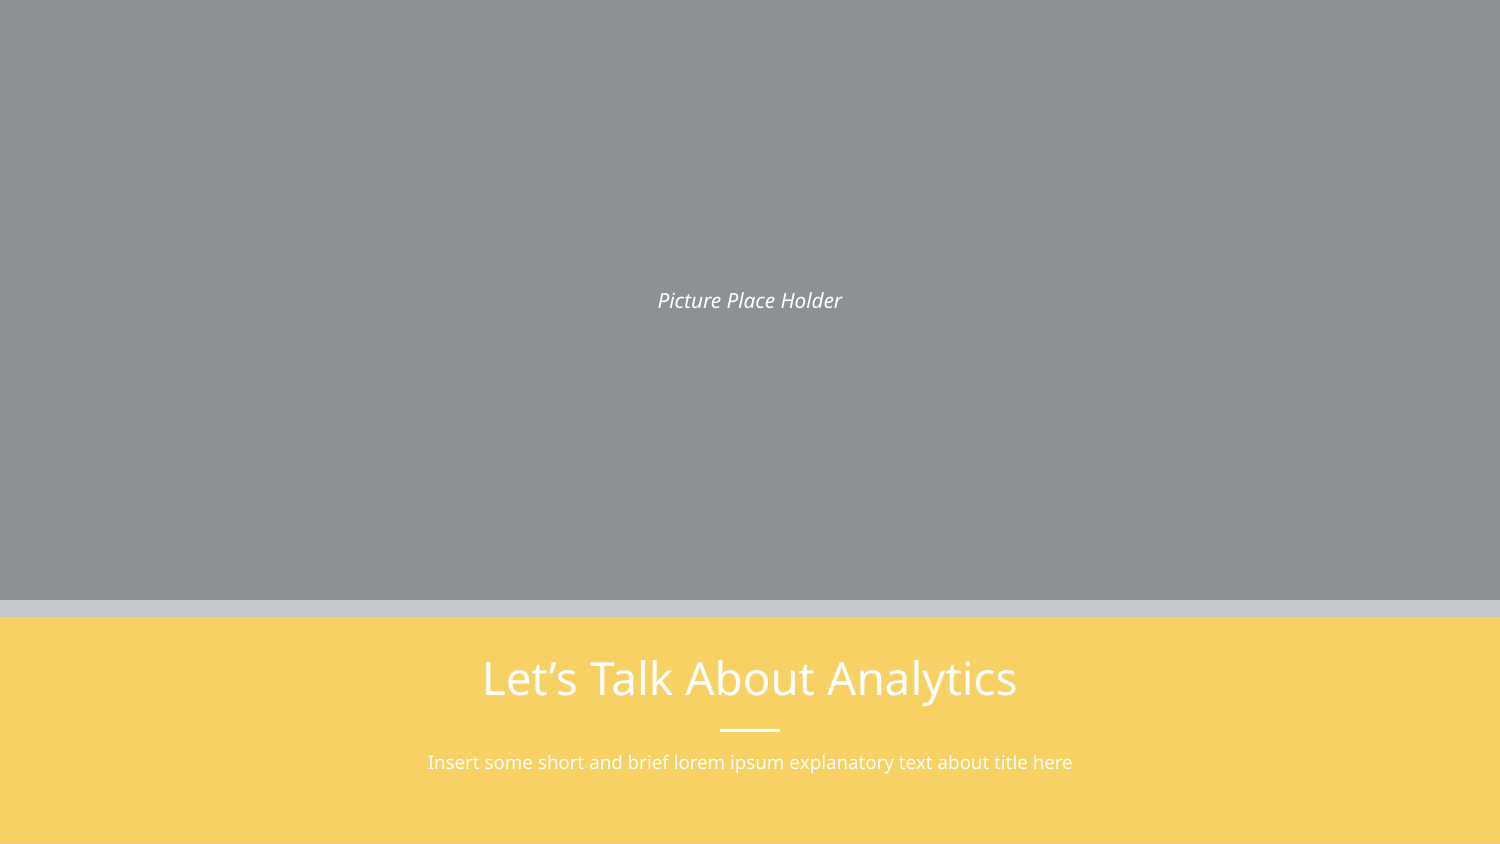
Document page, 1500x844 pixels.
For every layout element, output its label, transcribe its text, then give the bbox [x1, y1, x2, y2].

text_box [0, 0, 1500, 600]
text_box Insert some short and brief lorem ipsum explanatory text about title here [119, 750, 1380, 776]
text_box [0, 617, 1500, 844]
text_box [0, 600, 1500, 617]
text_box Picture Place Holder [508, 287, 992, 313]
text_box Let’s Talk About Analytics [119, 649, 1380, 716]
text_box [719, 728, 780, 732]
